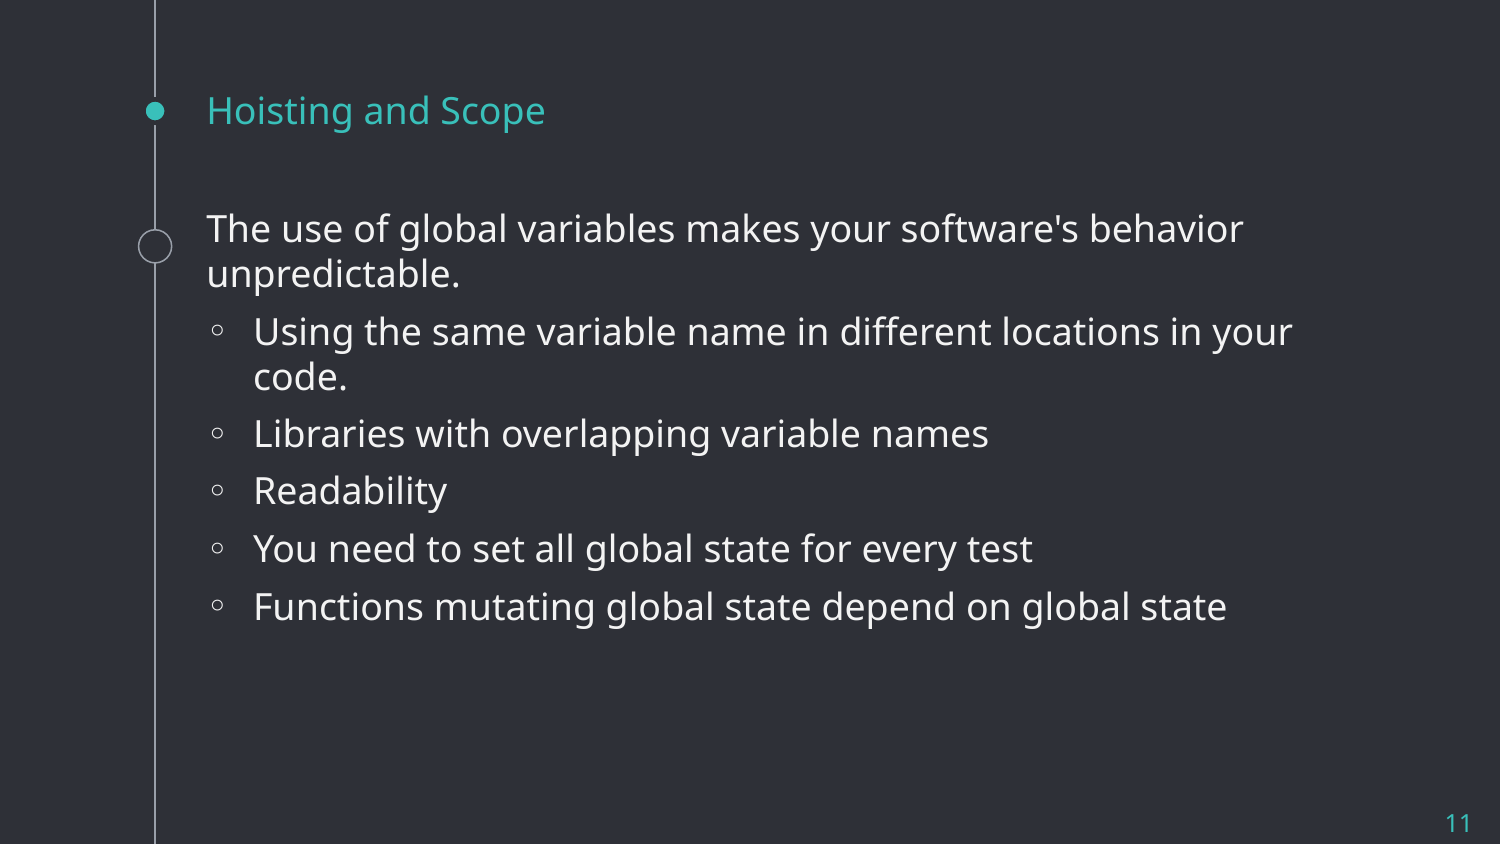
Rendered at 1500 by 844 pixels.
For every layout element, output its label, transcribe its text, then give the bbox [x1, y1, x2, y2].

list The use of global variables makes your software's behavior unpredictable. Using the same variable name in different locations in your code. Libraries with overlapping variable names Readability You need to set all global state for every test Functions mutating global state depend on global state [191, 189, 1399, 802]
title Hoisting and Scope [191, 90, 1317, 147]
slide_number 11 [1398, 792, 1489, 844]
